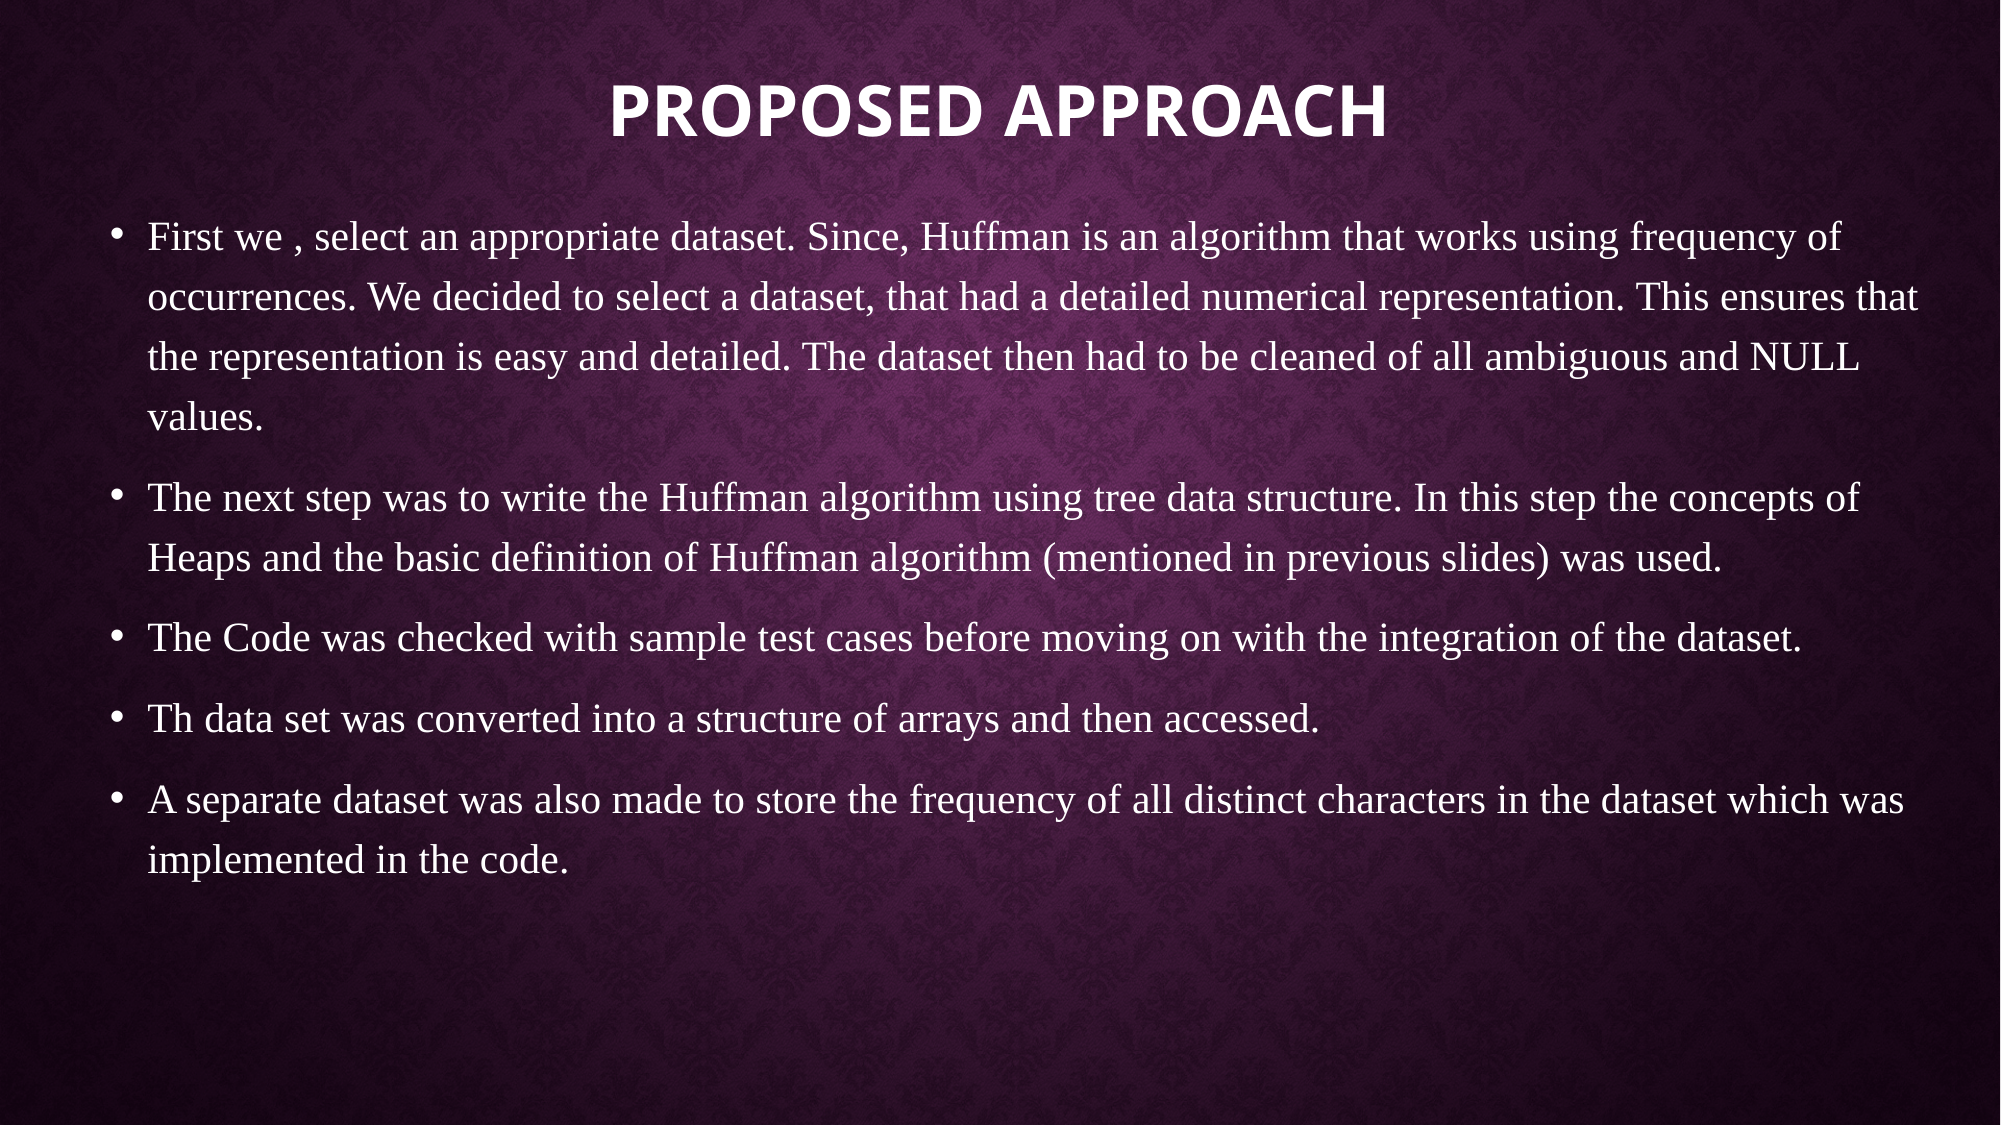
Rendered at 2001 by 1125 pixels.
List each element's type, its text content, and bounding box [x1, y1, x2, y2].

title Proposed Approach [149, 47, 1849, 191]
list First we , select an appropriate dataset. Since, Huffman is an algorithm that works using frequency of occurrences. We decided to select a dataset, that had a detailed numerical representation. This ensures that the representation is easy and detailed. The dataset then had to be cleaned of all ambiguous and NULL values. The next step was to write the Huffman algorithm using tree data structure. In this step the concepts of Heaps and the basic definition of Huffman algorithm (mentioned in previous slides) was used. The Code was checked with sample test cases before moving on with the integration of the dataset. Th data set was converted into a structure of arrays and then accessed. A separate dataset was also made to store the frequency of all distinct characters in the dataset which was implemented in the code. [94, 191, 1946, 1061]
